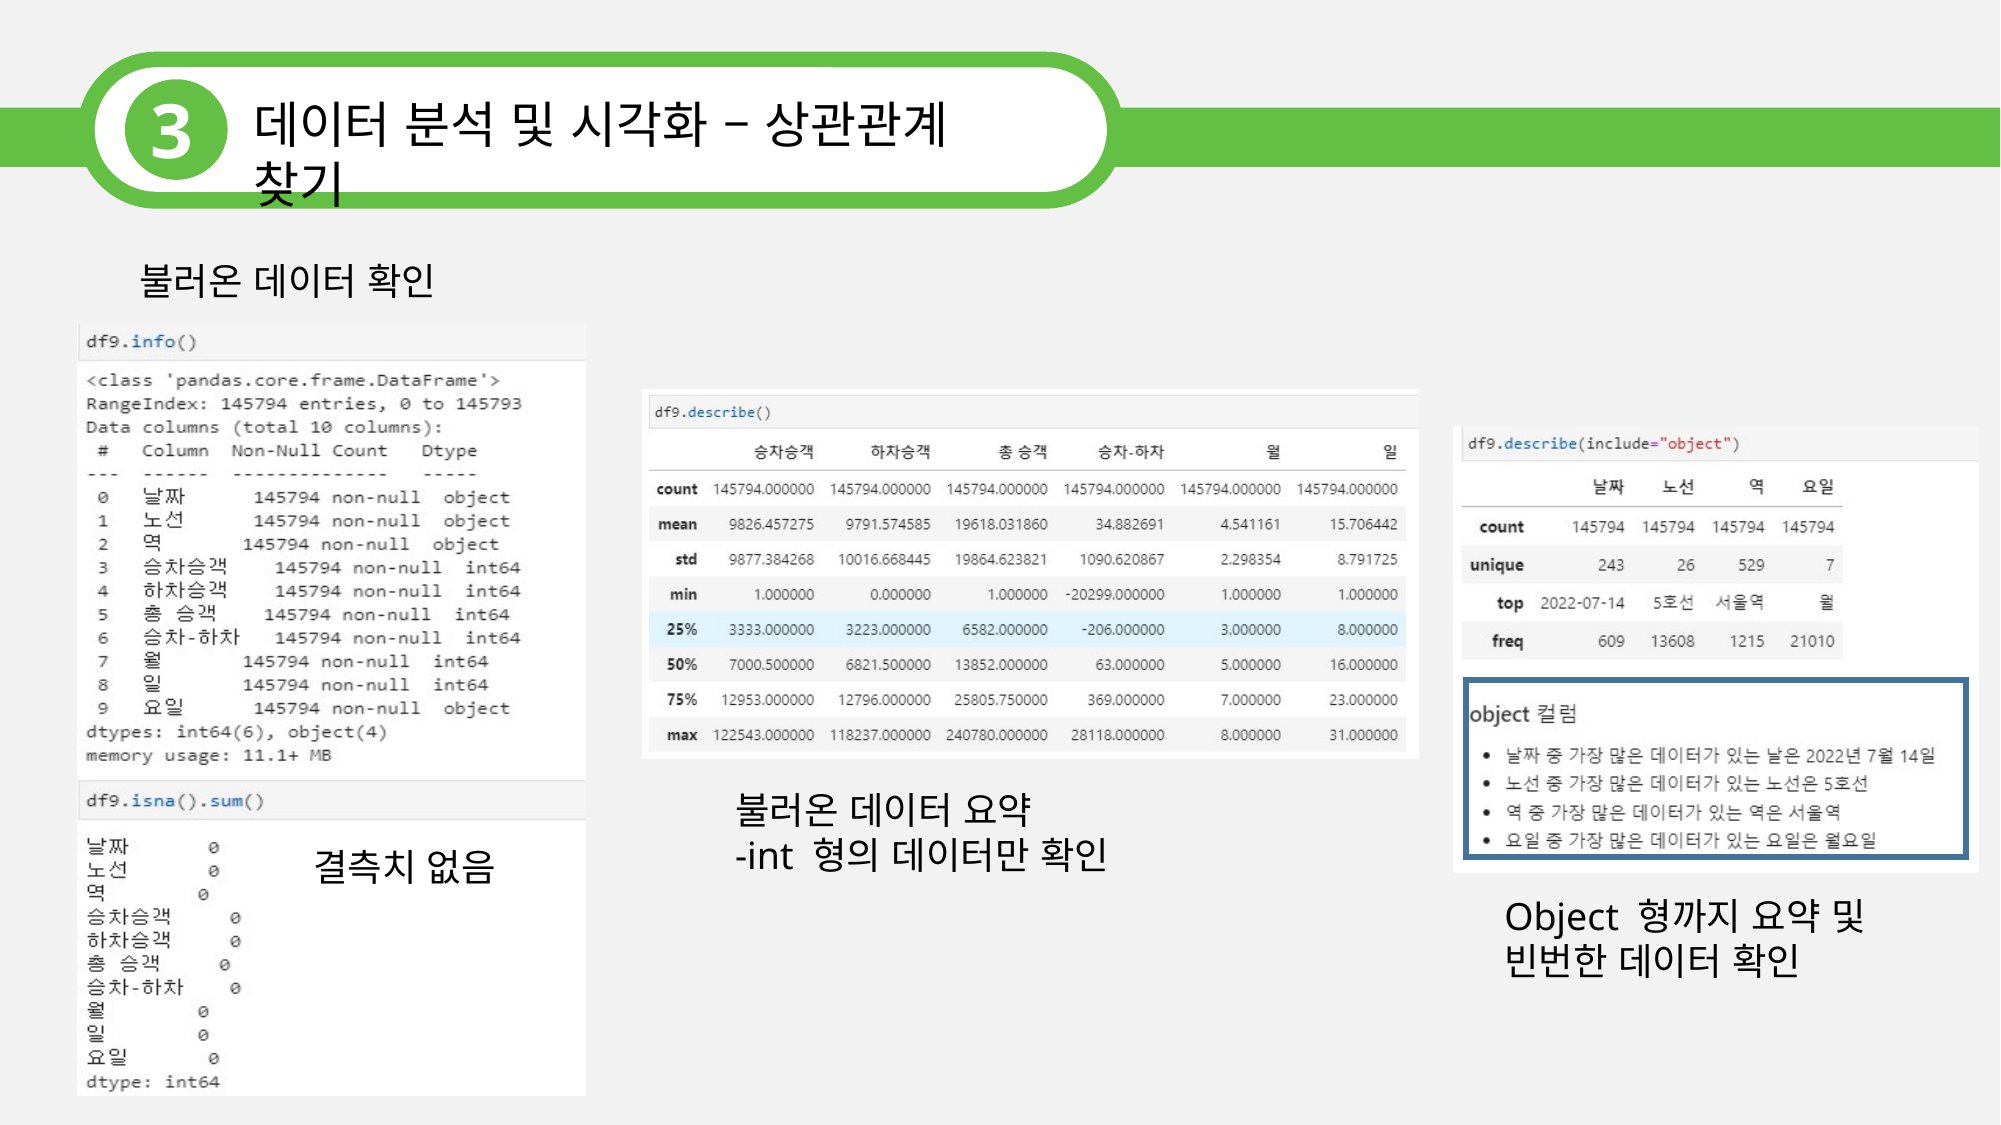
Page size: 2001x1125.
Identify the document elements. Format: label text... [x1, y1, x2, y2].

text_box 불러온 데이터 요약 -int 형의 데이터만 확인 [720, 780, 1178, 885]
text_box 데이터 분석 및 시각화 – 상관관계 찾기 [238, 85, 1055, 221]
text_box 불러온 데이터 확인 [124, 250, 492, 311]
text_box [1117, 107, 2000, 168]
text_box [93, 66, 1108, 193]
picture [1453, 426, 1979, 873]
text_box 3 [135, 76, 217, 182]
text_box [0, 107, 85, 168]
text_box [123, 97, 135, 162]
text_box [217, 97, 229, 162]
picture [77, 324, 586, 1096]
text_box [76, 50, 1126, 210]
picture [642, 389, 1419, 759]
text_box Object 형까지 요약 및 빈번한 데이터 확인 [1489, 886, 1892, 991]
